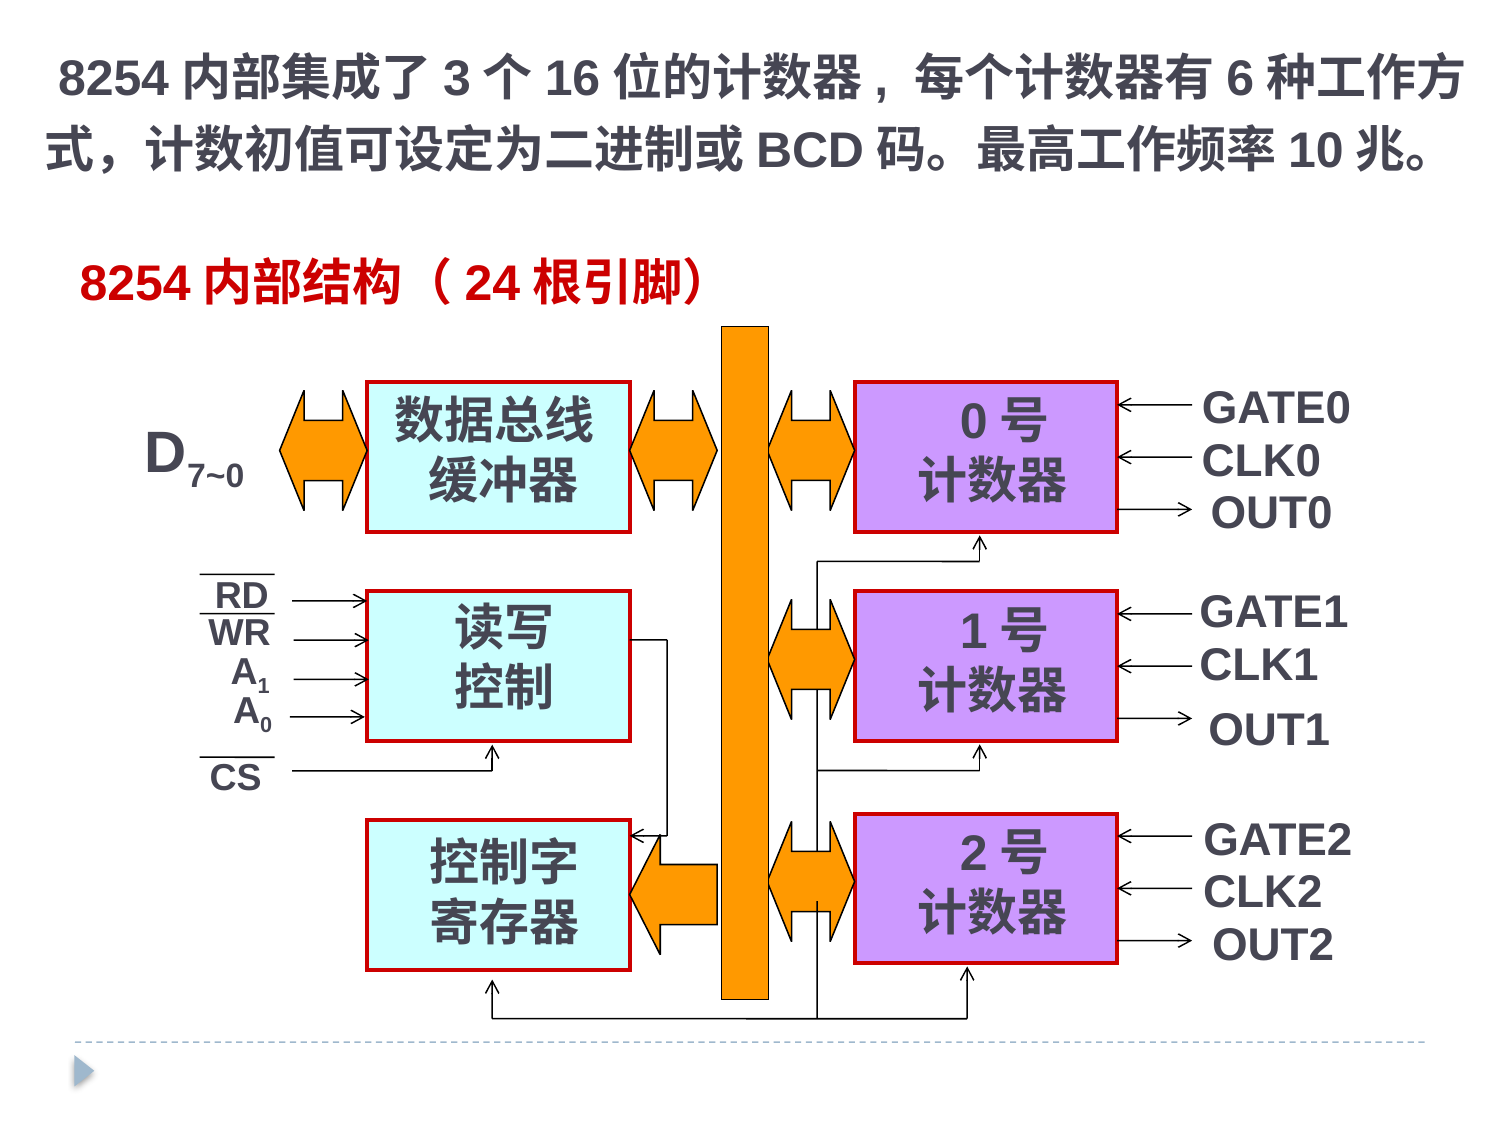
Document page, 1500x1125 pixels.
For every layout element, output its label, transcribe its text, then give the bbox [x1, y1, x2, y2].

text_box 8254内部结构（24根引脚） [64, 243, 940, 319]
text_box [118, 326, 1365, 1019]
text_box 8254内部集成了3个16位的计数器, 每个计数器有6种工作方式，计数初值可设定为二进制或BCD码。最高工作频率10兆。 [29, 25, 1483, 185]
